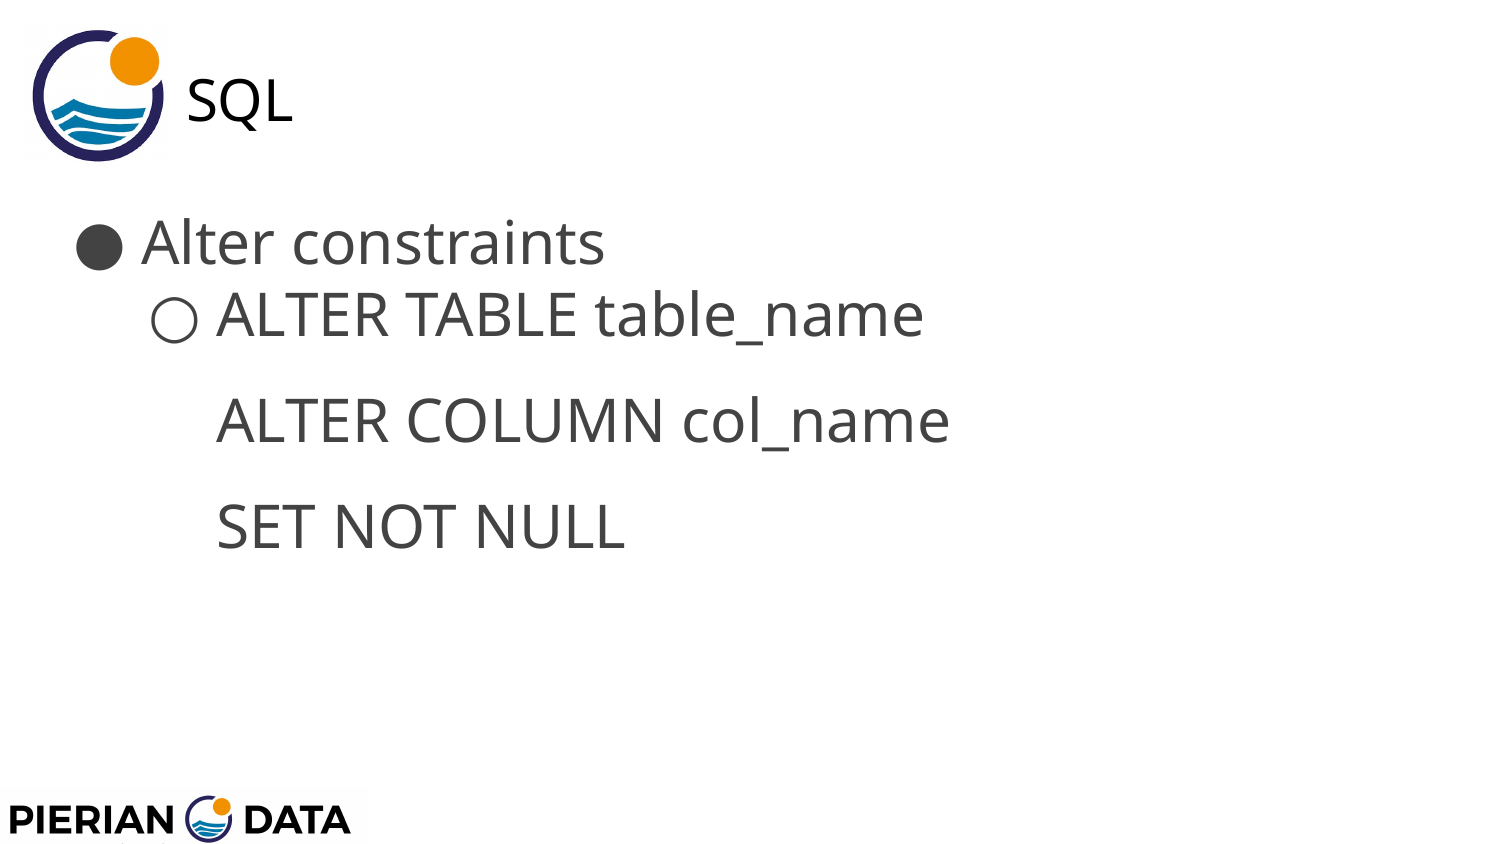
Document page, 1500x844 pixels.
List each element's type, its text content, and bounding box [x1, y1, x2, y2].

list Alter constraints ALTER TABLE table_name ALTER COLUMN col_name SET NOT NULL [51, 189, 1500, 750]
picture [0, 787, 368, 844]
title SQL [176, 48, 1449, 143]
picture [24, 24, 172, 167]
